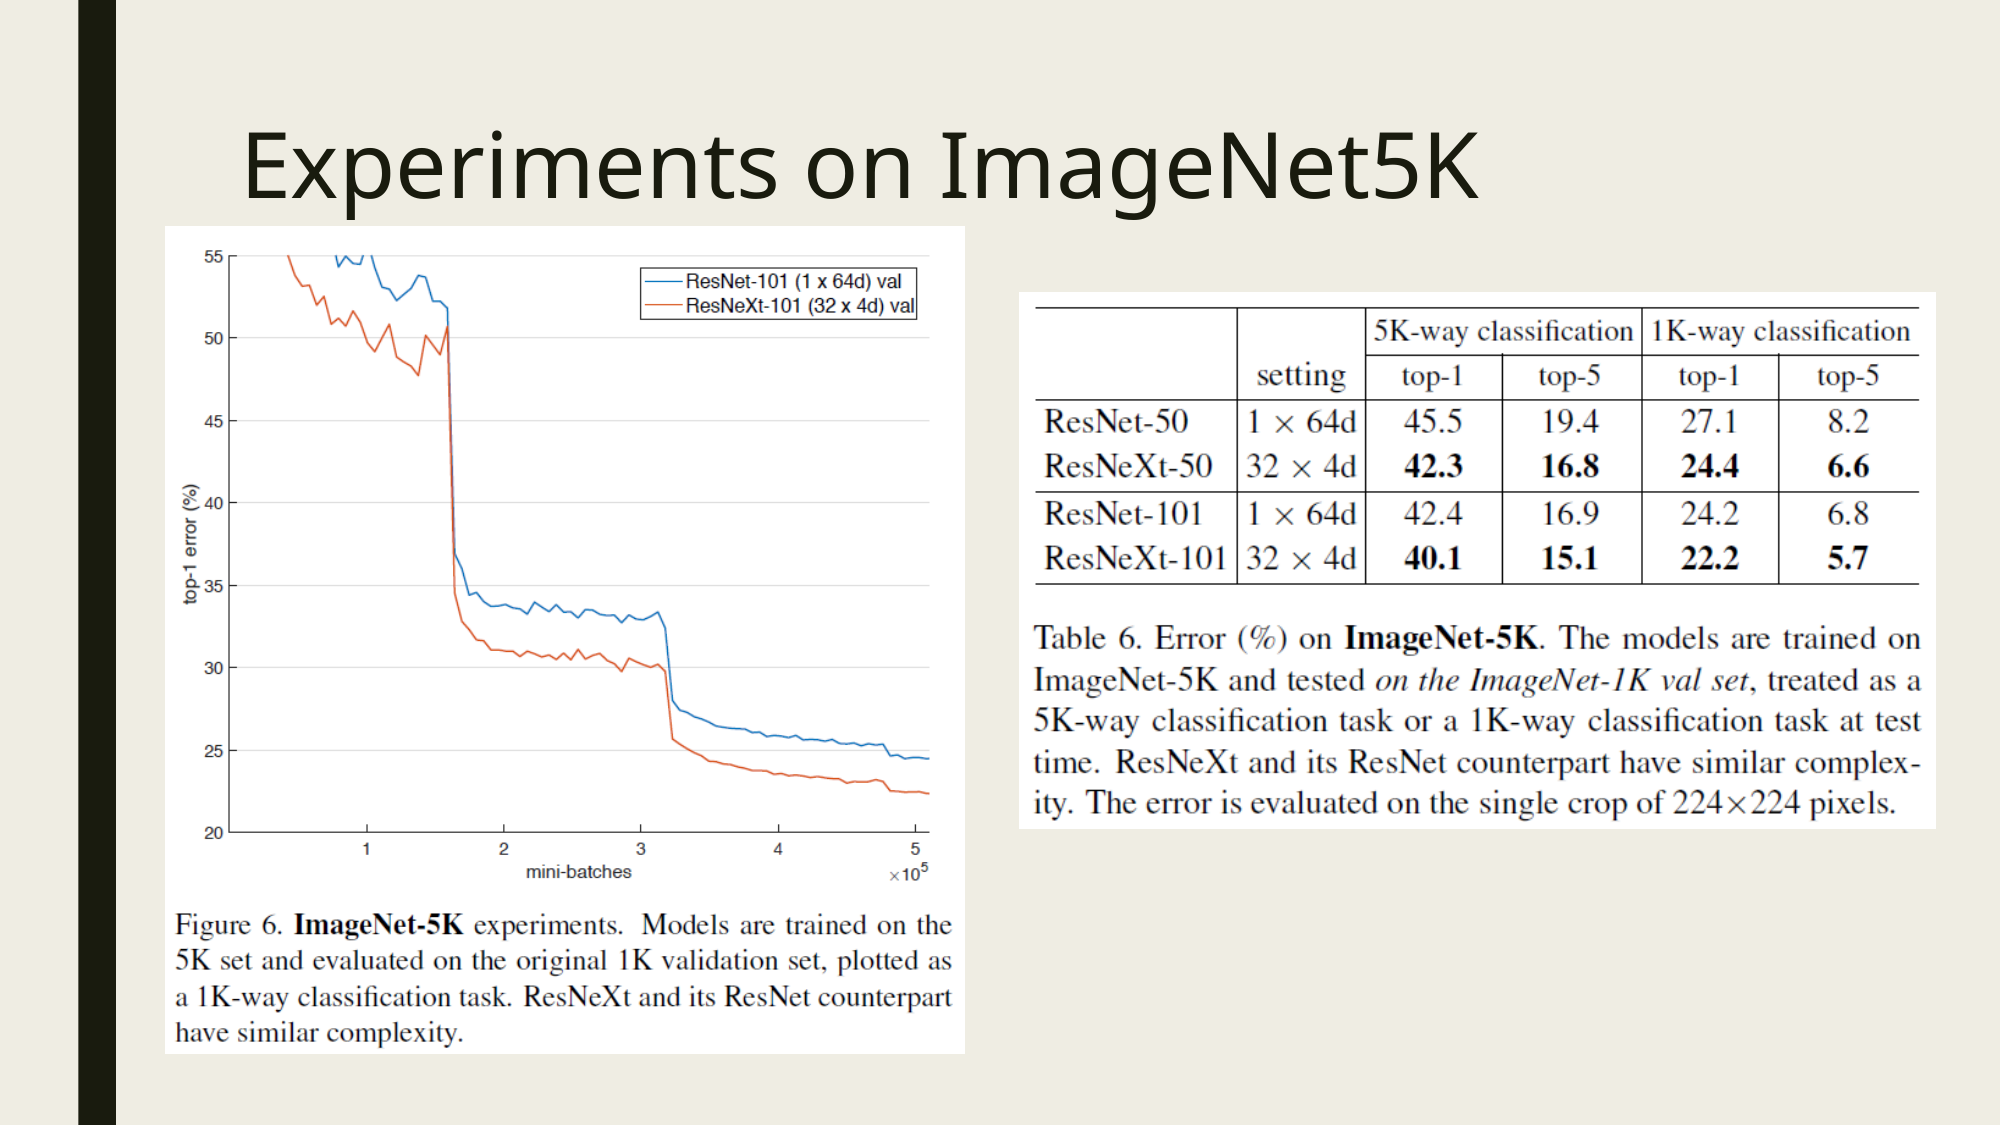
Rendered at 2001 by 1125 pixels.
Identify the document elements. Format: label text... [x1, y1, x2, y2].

title Experiments on ImageNet5K [225, 112, 1800, 260]
picture [1019, 292, 1936, 829]
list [165, 226, 965, 1054]
